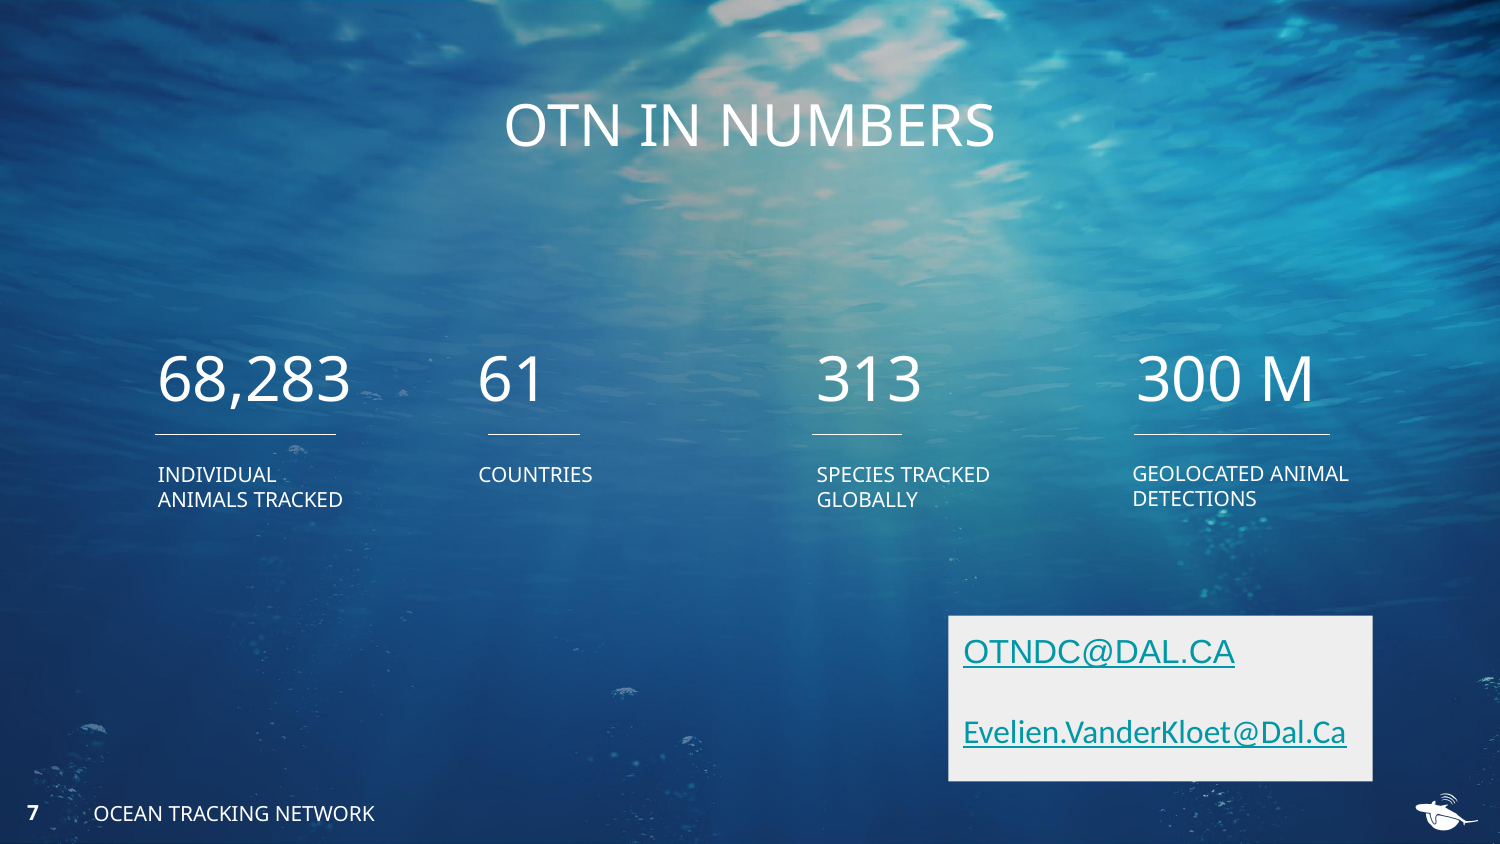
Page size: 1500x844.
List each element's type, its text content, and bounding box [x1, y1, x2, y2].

text_box 313 [800, 324, 1069, 458]
text_box SPECIES TRACKED GLOBALLY [801, 446, 1029, 499]
text_box 61 [462, 324, 730, 458]
text_box OCEAN TRACKING NETWORK [78, 786, 844, 838]
text_box 300 M [1121, 324, 1389, 458]
slide_number ‹#› [0, 781, 67, 844]
title OTN IN NUMBERS [51, 72, 1449, 167]
text_box GEOLOCATED ANIMAL DETECTIONS [1117, 445, 1373, 498]
text_box INDIVIDUAL ANIMALS TRACKED [142, 446, 370, 499]
text_box COUNTRIES [463, 446, 690, 499]
picture [0, 0, 1500, 844]
text_box OTNDC@DAL.CA Evelien.VanderKloet@Dal.Ca [948, 615, 1373, 782]
text_box 68,283 [142, 324, 410, 458]
